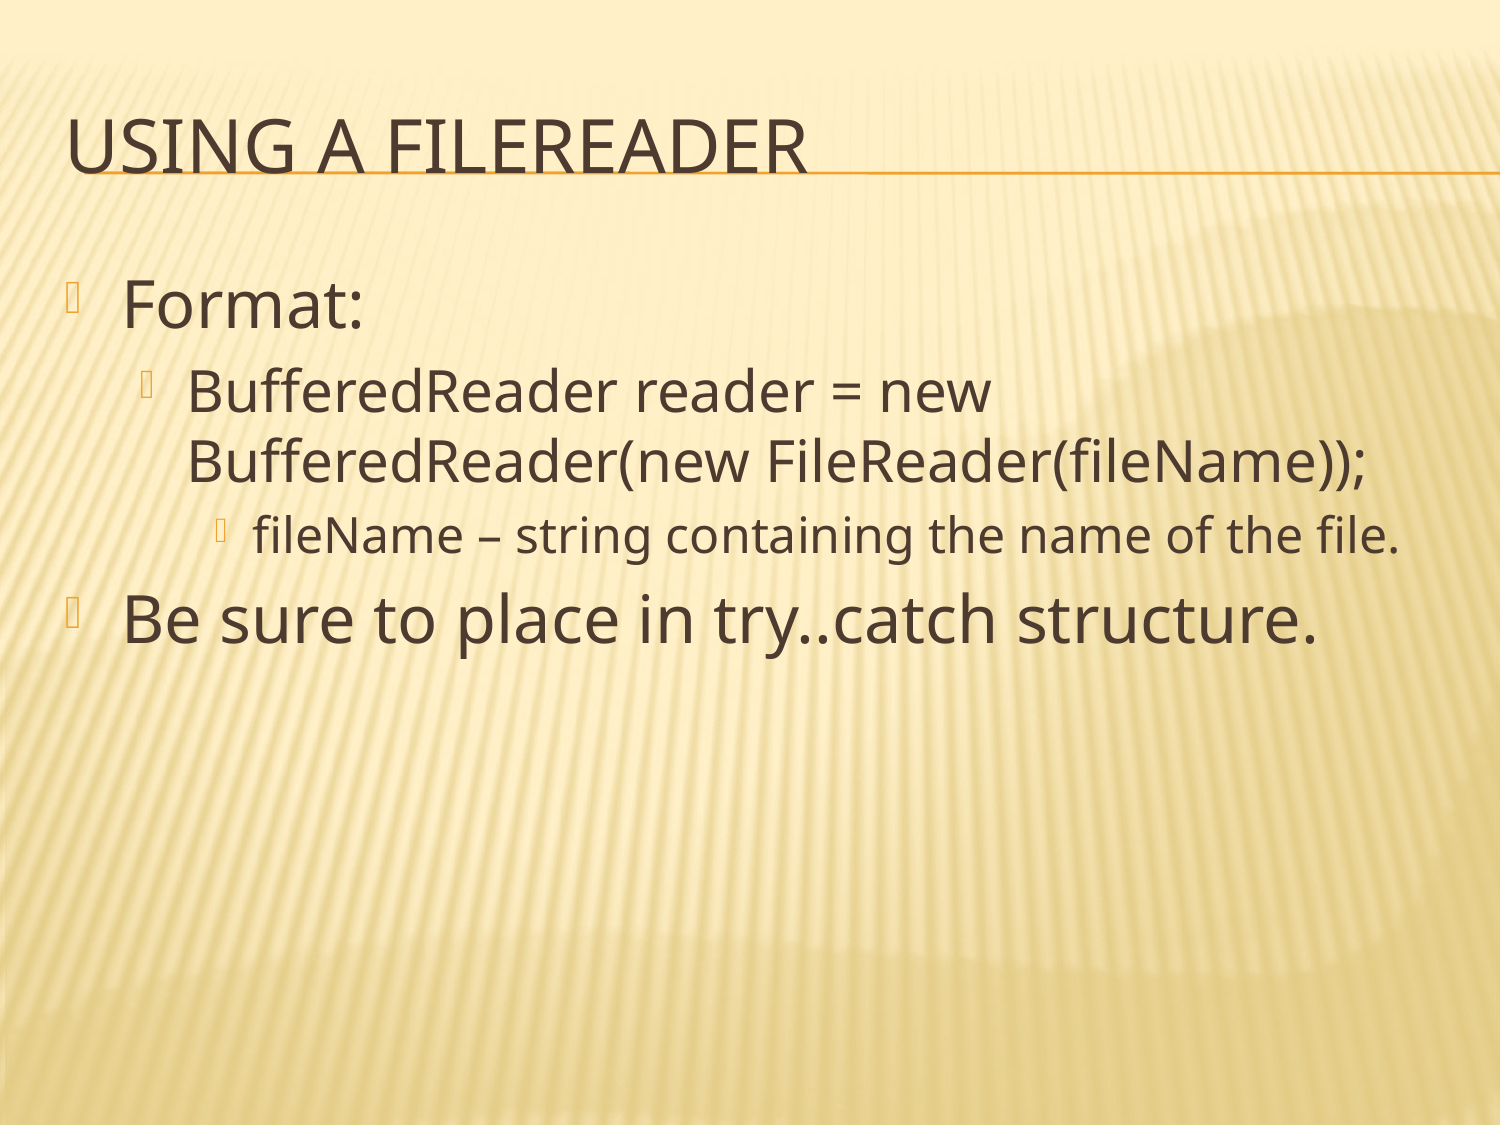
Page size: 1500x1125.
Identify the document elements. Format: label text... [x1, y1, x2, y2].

list Format: BufferedReader reader = new BufferedReader(new FileReader(fileName)); fileName – string containing the name of the file. Be sure to place in try..catch structure. [50, 254, 1475, 998]
title Using a filereader [50, 75, 1475, 213]
